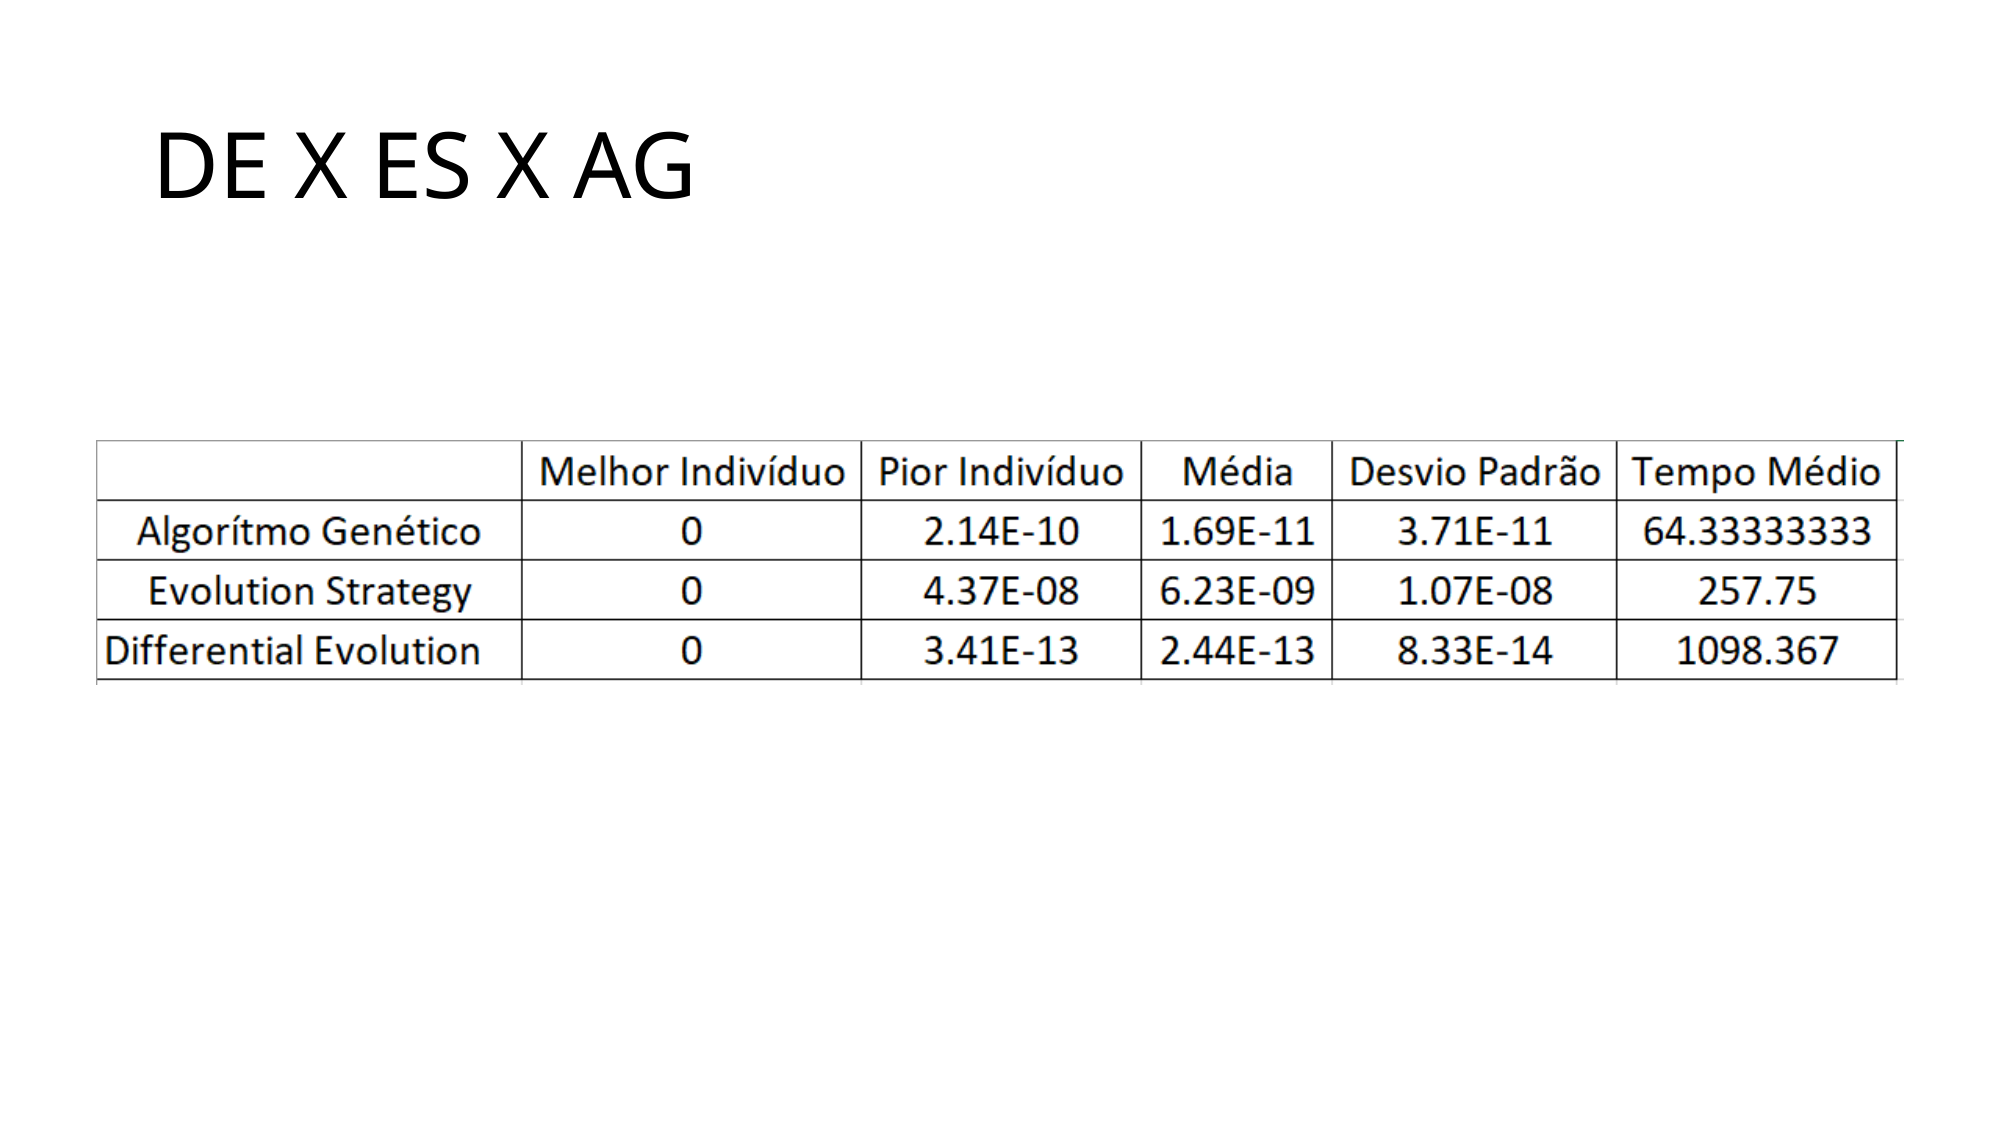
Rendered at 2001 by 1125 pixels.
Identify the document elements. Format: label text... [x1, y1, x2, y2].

picture [96, 440, 1904, 685]
title DE X ES X AG [137, 59, 1863, 278]
